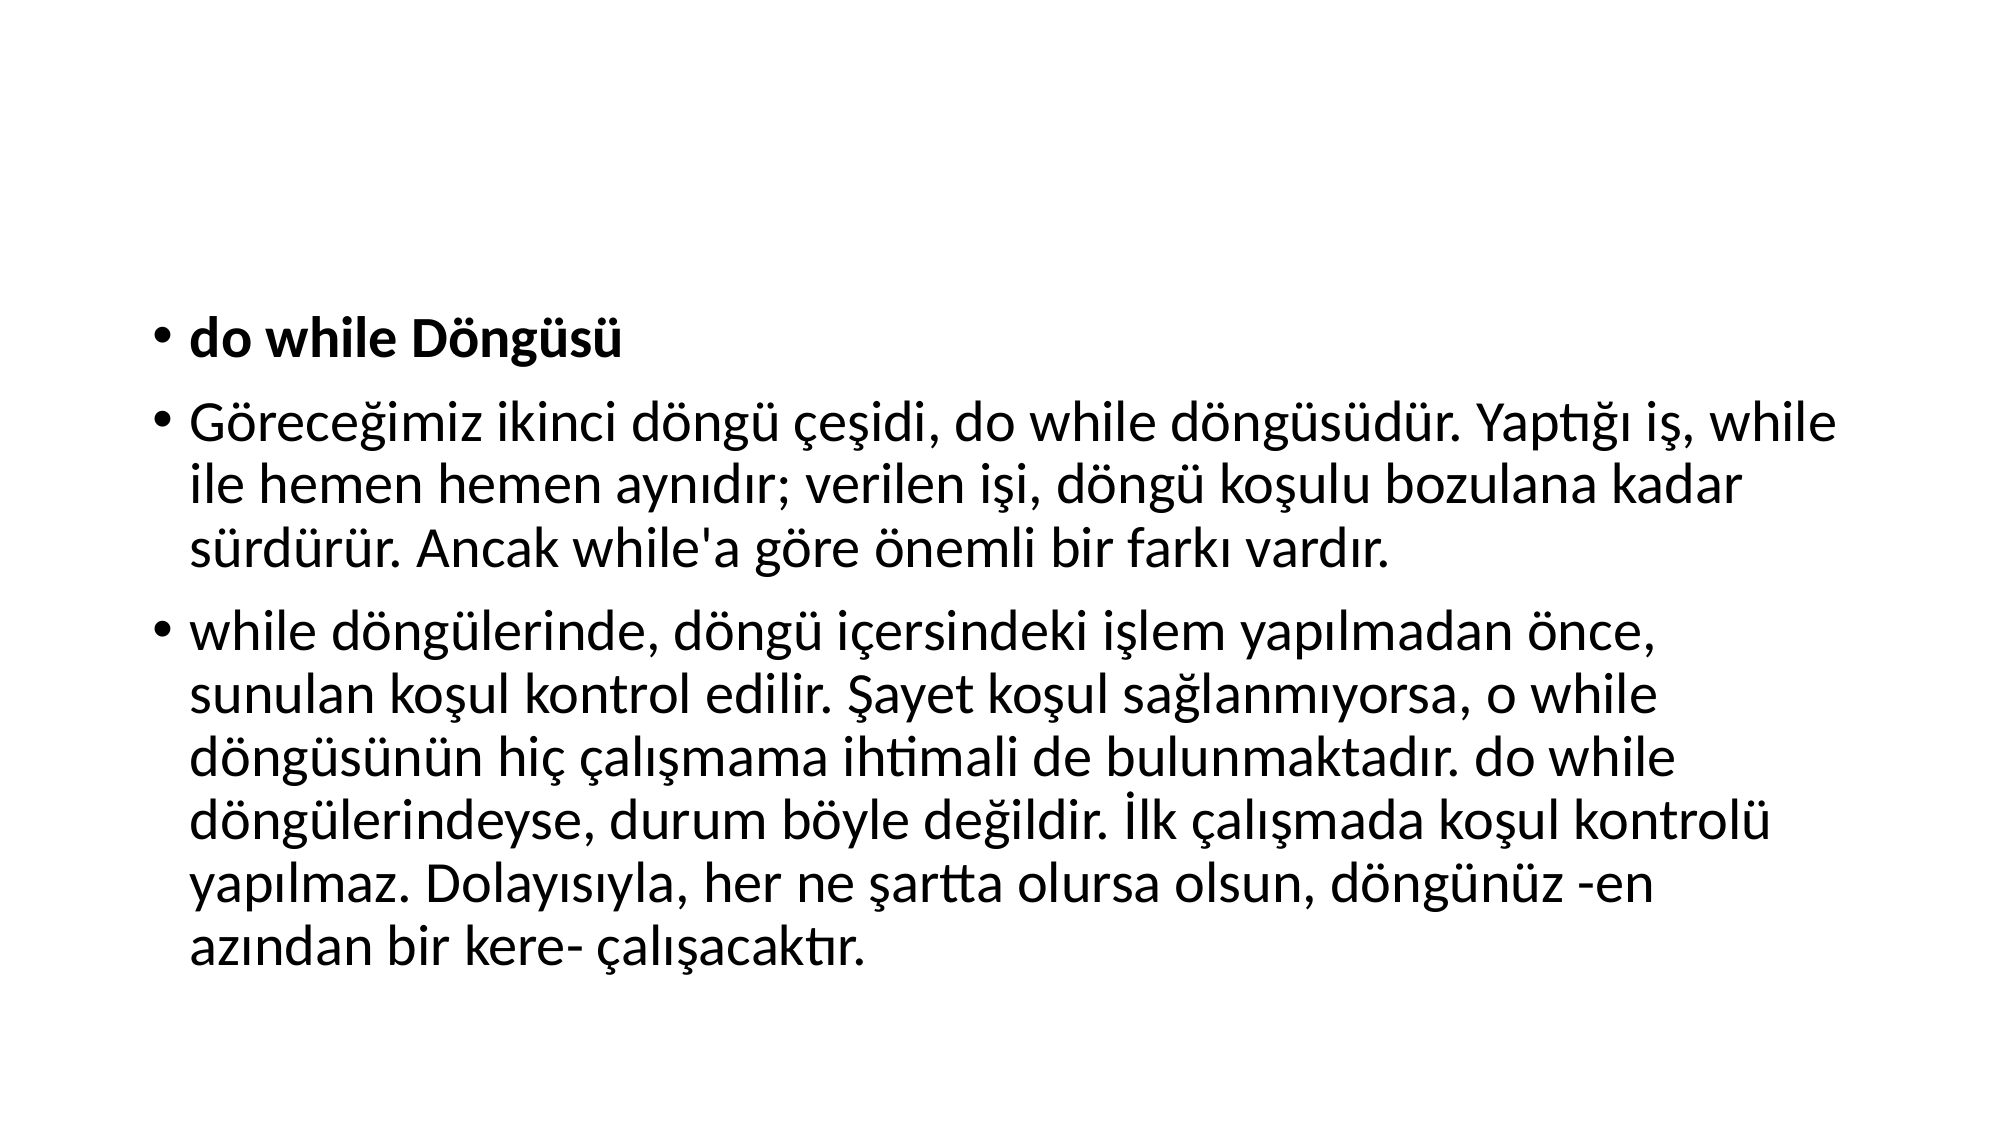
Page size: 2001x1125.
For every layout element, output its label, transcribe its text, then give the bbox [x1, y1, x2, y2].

list do while Döngüsü Göreceğimiz ikinci döngü çeşidi, do while döngüsüdür. Yaptığı iş, while ile hemen hemen aynıdır; verilen işi, döngü koşulu bozulana kadar sürdürür. Ancak while'a göre önemli bir farkı vardır. while döngülerinde, döngü içersindeki işlem yapılmadan önce, sunulan koşul kontrol edilir. Şayet koşul sağlanmıyorsa, o while döngüsünün hiç çalışmama ihtimali de bulunmaktadır. do while döngülerindeyse, durum böyle değildir. İlk çalışmada koşul kontrolü yapılmaz. Dolayısıyla, her ne şartta olursa olsun, döngünüz -en azından bir kere- çalışacaktır. [137, 299, 1863, 1014]
